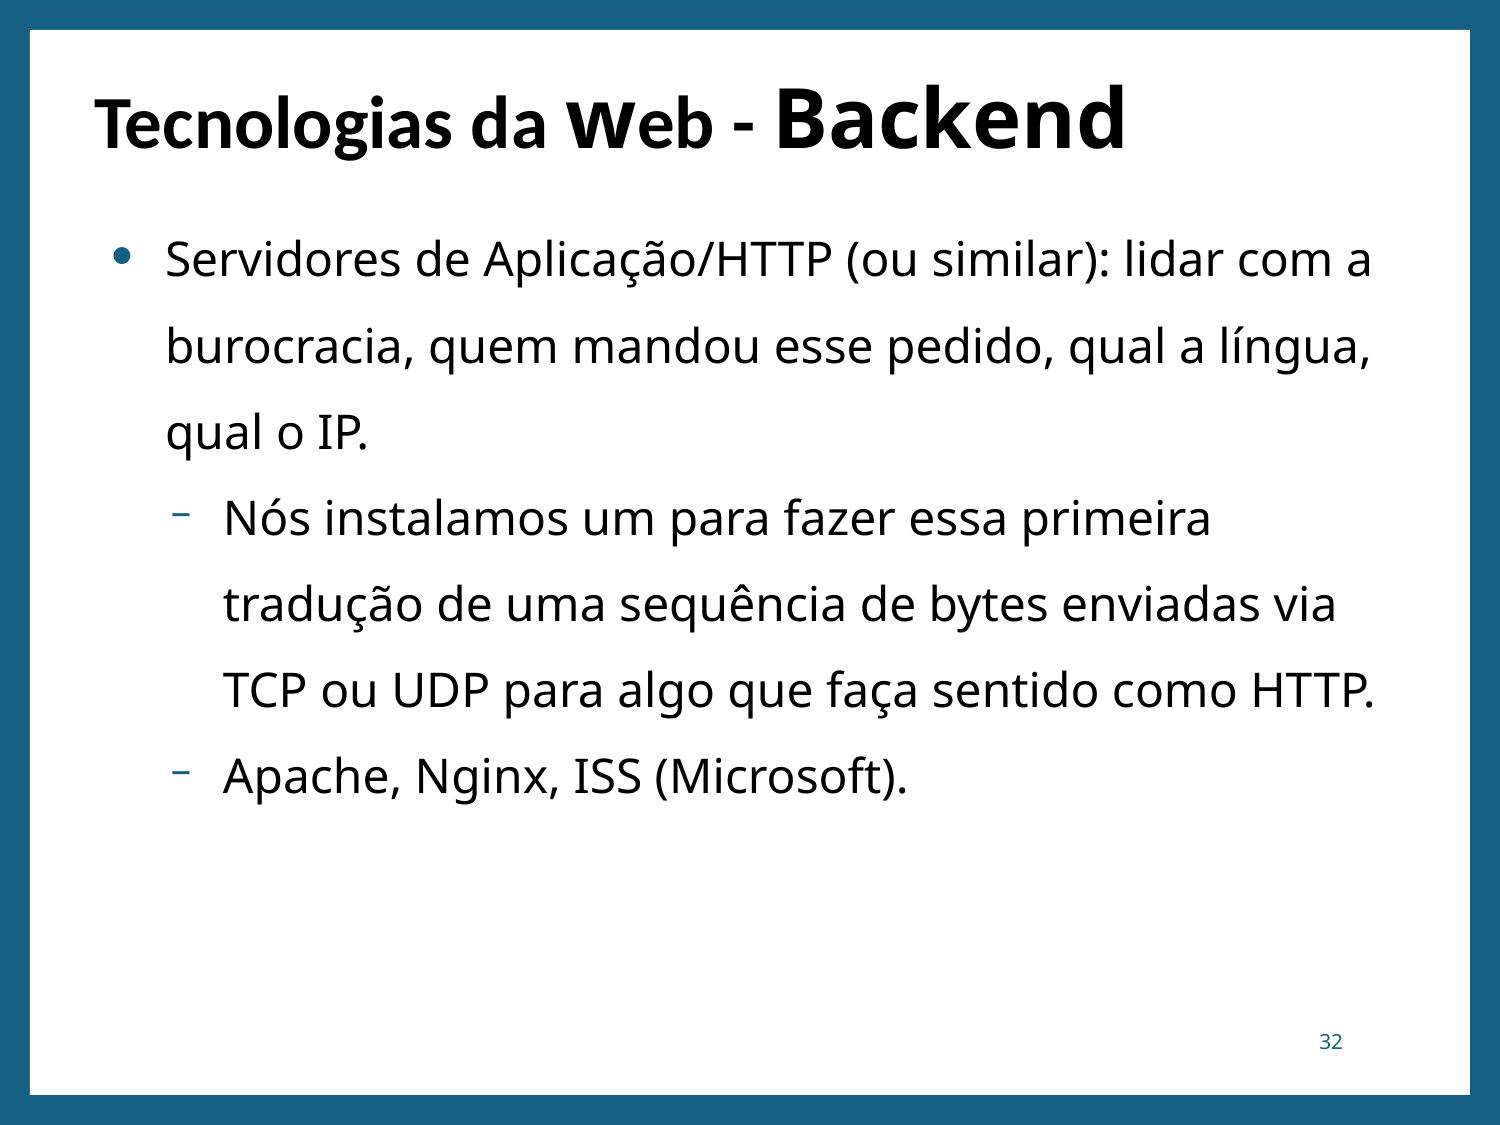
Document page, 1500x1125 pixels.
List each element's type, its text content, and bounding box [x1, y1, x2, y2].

list Servidores de Aplicação/HTTP (ou similar): lidar com a burocracia, quem mandou esse pedido, qual a língua, qual o IP. Nós instalamos um para fazer essa primeira tradução de uma sequência de bytes enviadas via TCP ou UDP para algo que faça sentido como HTTP. Apache, Nginx, ISS (Microsoft). [75, 192, 1425, 997]
title Tecnologias da web - Backend [79, 61, 1438, 168]
slide_number 32 [1147, 1020, 1358, 1081]
